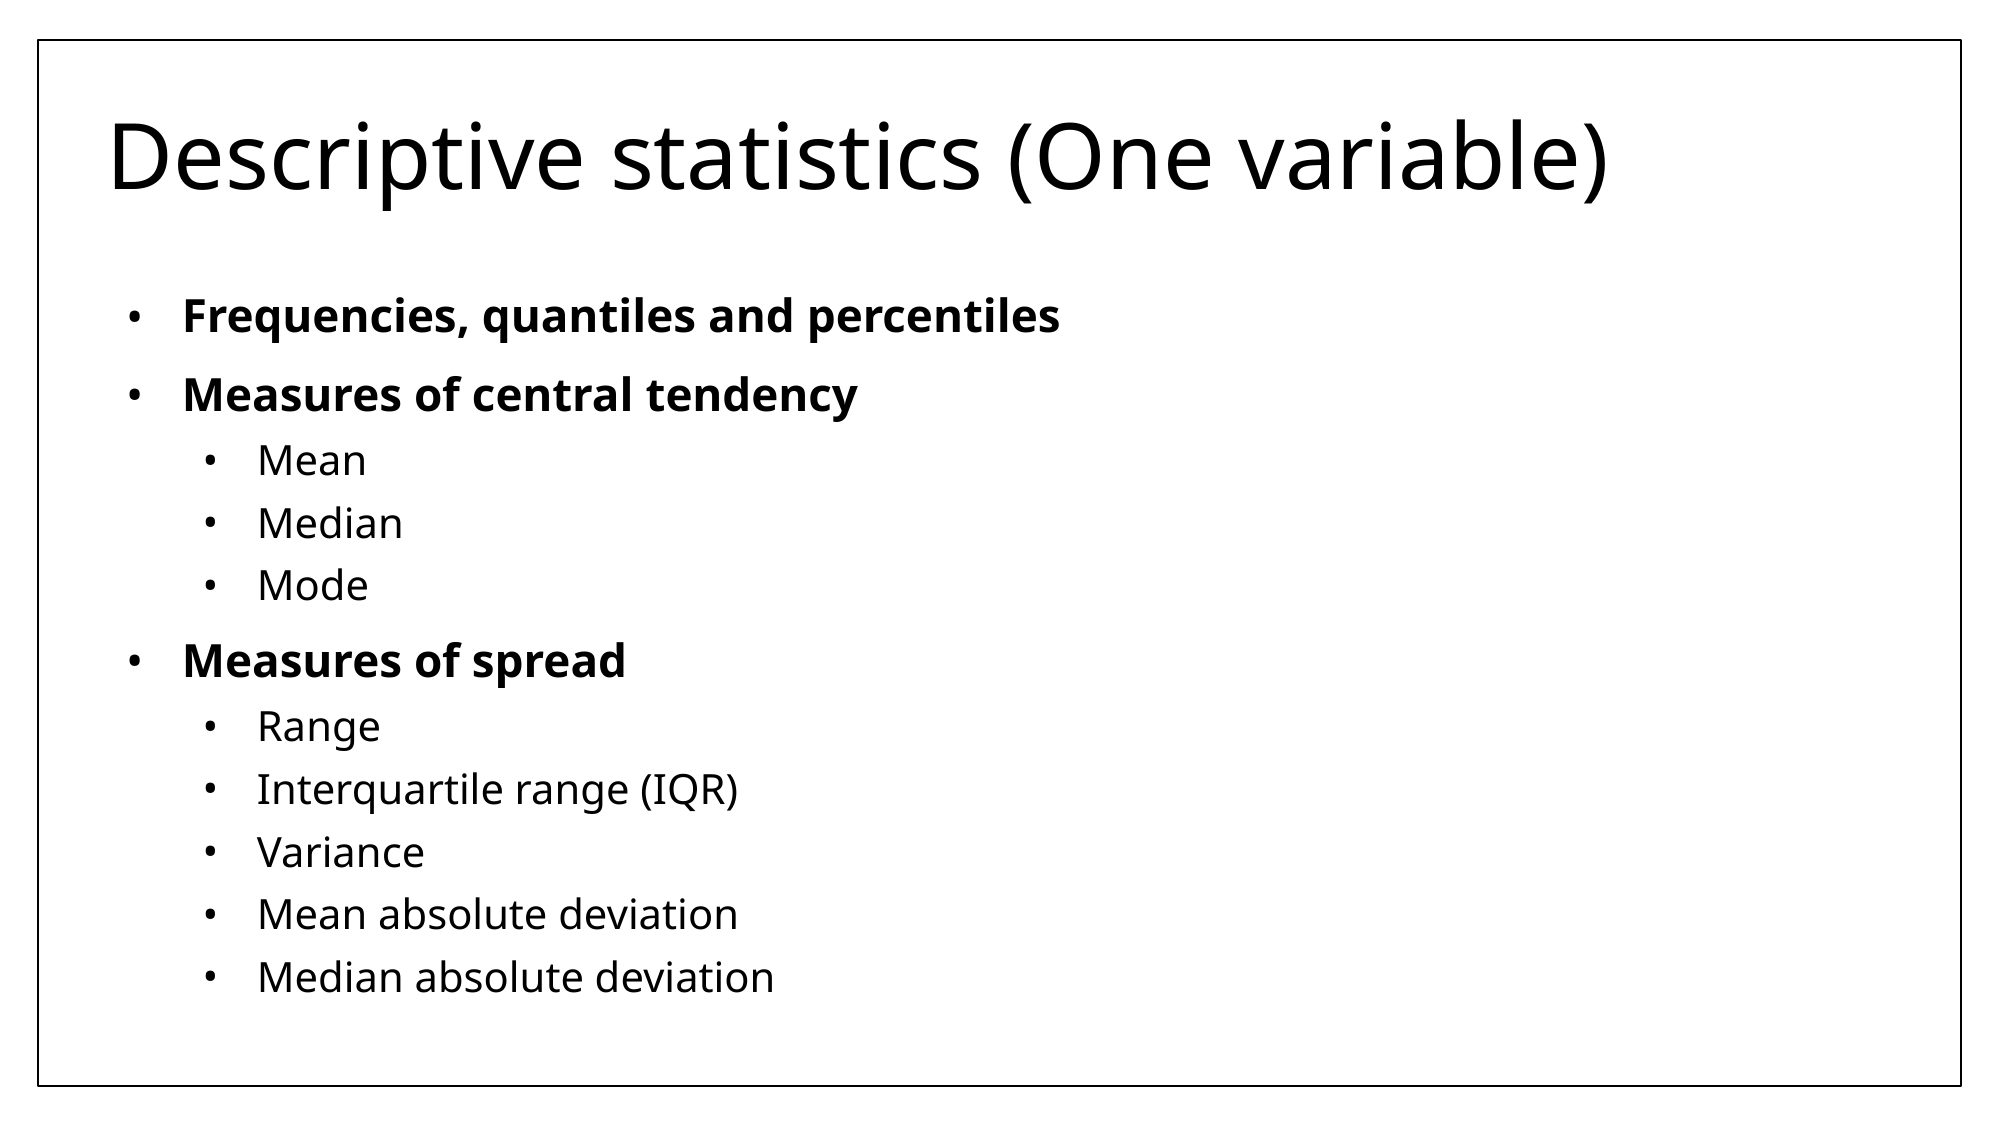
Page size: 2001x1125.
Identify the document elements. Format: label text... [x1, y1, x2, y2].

title Descriptive statistics (One variable) [91, 48, 1924, 271]
list Frequencies, quantiles and percentiles Measures of central tendency Mean Median Mode Measures of spread Range Interquartile range (IQR) Variance Mean absolute deviation Median absolute deviation [91, 286, 1924, 1077]
